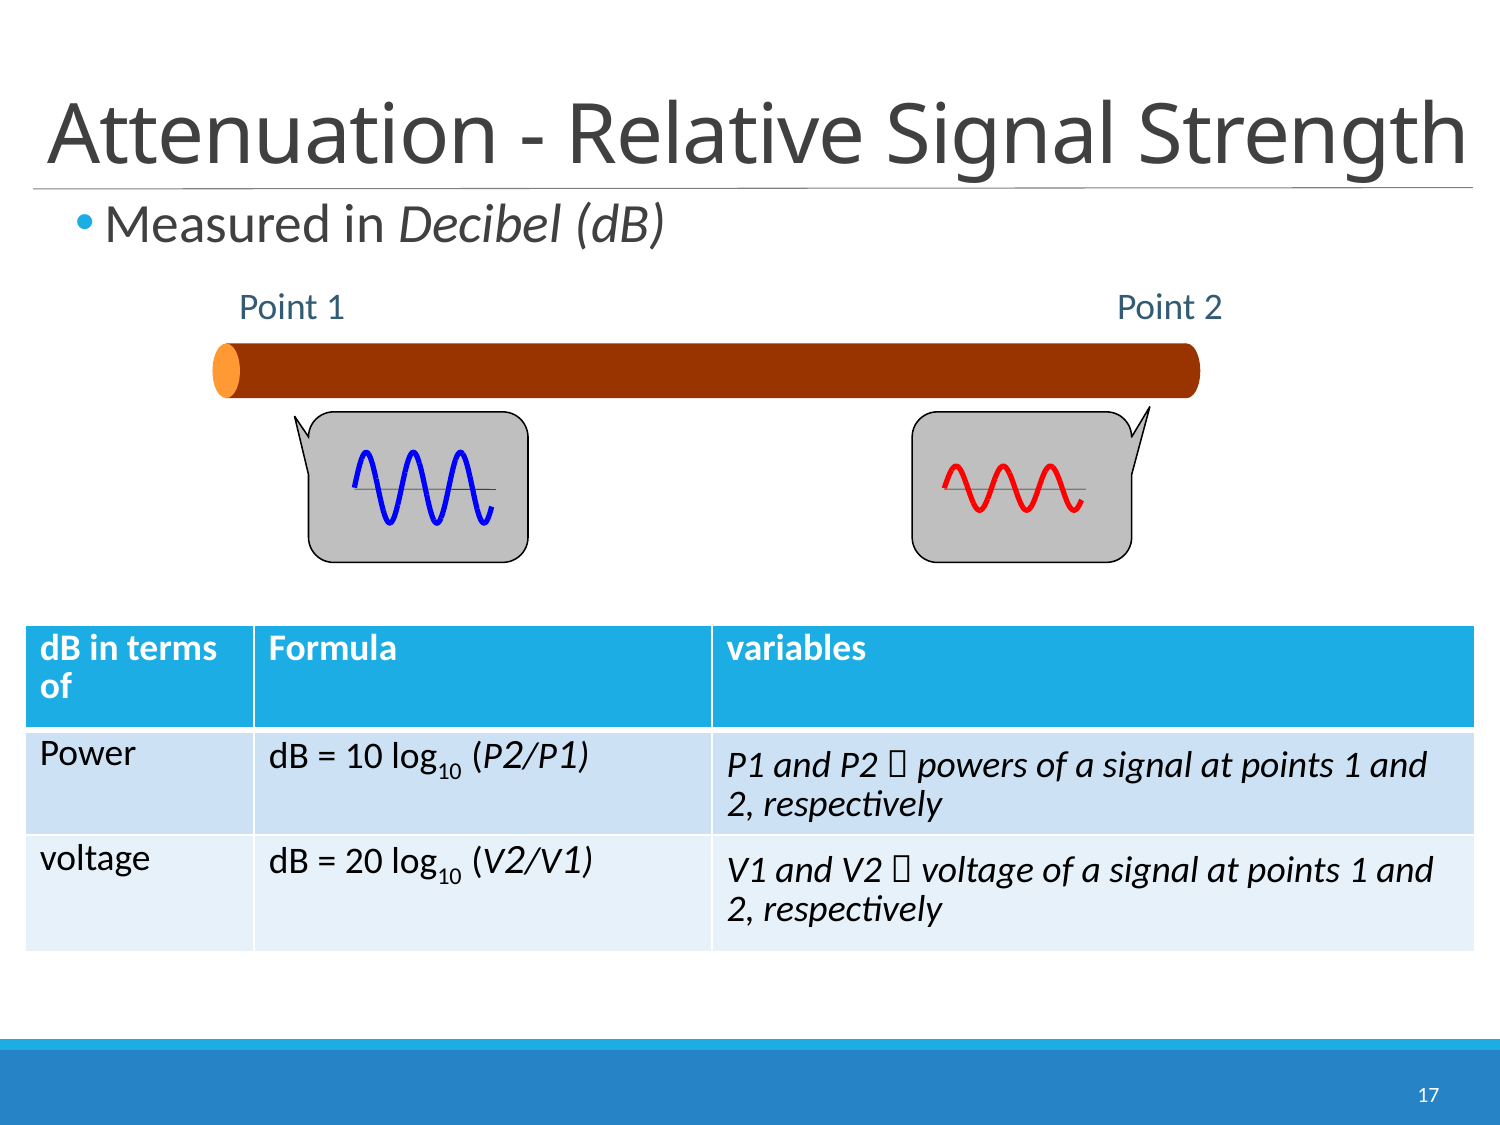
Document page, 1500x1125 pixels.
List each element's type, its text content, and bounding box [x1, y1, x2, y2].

table_header dB in terms of [26, 626, 253, 727]
table_header variables [713, 626, 1474, 727]
title Attenuation - Relative Signal Strength [32, 37, 1500, 188]
table_cell Power [26, 733, 253, 834]
list Measured in Decibel (dB) [75, 187, 1425, 263]
table_cell voltage [26, 836, 253, 951]
table_cell dB = 10 log10 (P2/P1) [255, 733, 711, 834]
table_cell P1 and P2  powers of a signal at points 1 and 2, respectively [713, 733, 1474, 834]
table_cell dB = 20 log10 (V2/V1) [255, 836, 711, 951]
table_header Formula [255, 626, 711, 727]
table_cell V1 and V2  voltage of a signal at points 1 and 2, respectively [713, 836, 1474, 951]
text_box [211, 274, 1251, 563]
